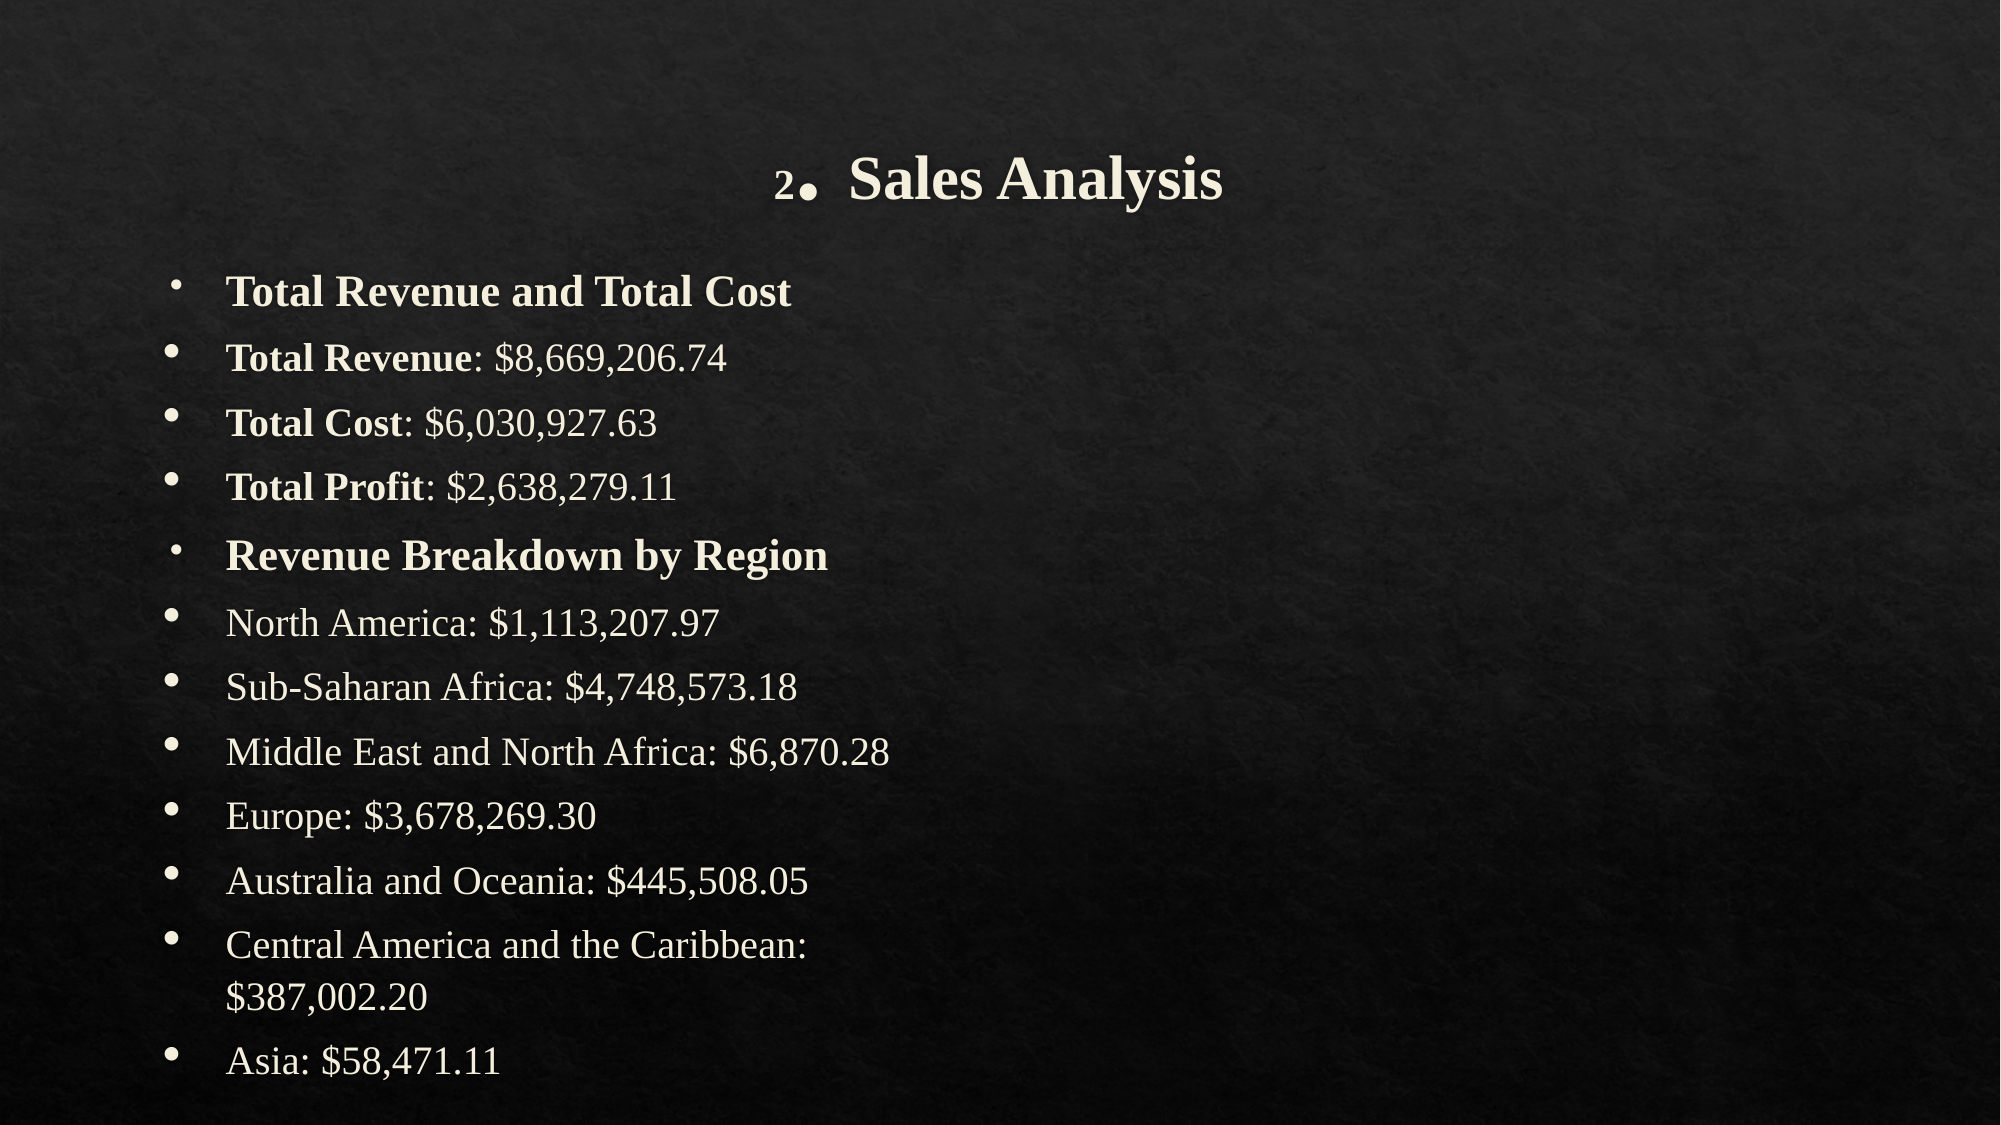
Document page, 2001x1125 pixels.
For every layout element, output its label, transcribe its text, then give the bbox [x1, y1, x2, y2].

list Total Revenue and Total Cost Total Revenue: $8,669,206.74 Total Cost: $6,030,927.63 Total Profit: $2,638,279.11 Revenue Breakdown by Region North America: $1,113,207.97 Sub-Saharan Africa: $4,748,573.18 Middle East and North Africa: $6,870.28 Europe: $3,678,269.30 Australia and Oceania: $445,508.05 Central America and the Caribbean: $387,002.20 Asia: $58,471.11 [149, 249, 1000, 1125]
title 2. Sales Analysis [149, 99, 1849, 307]
